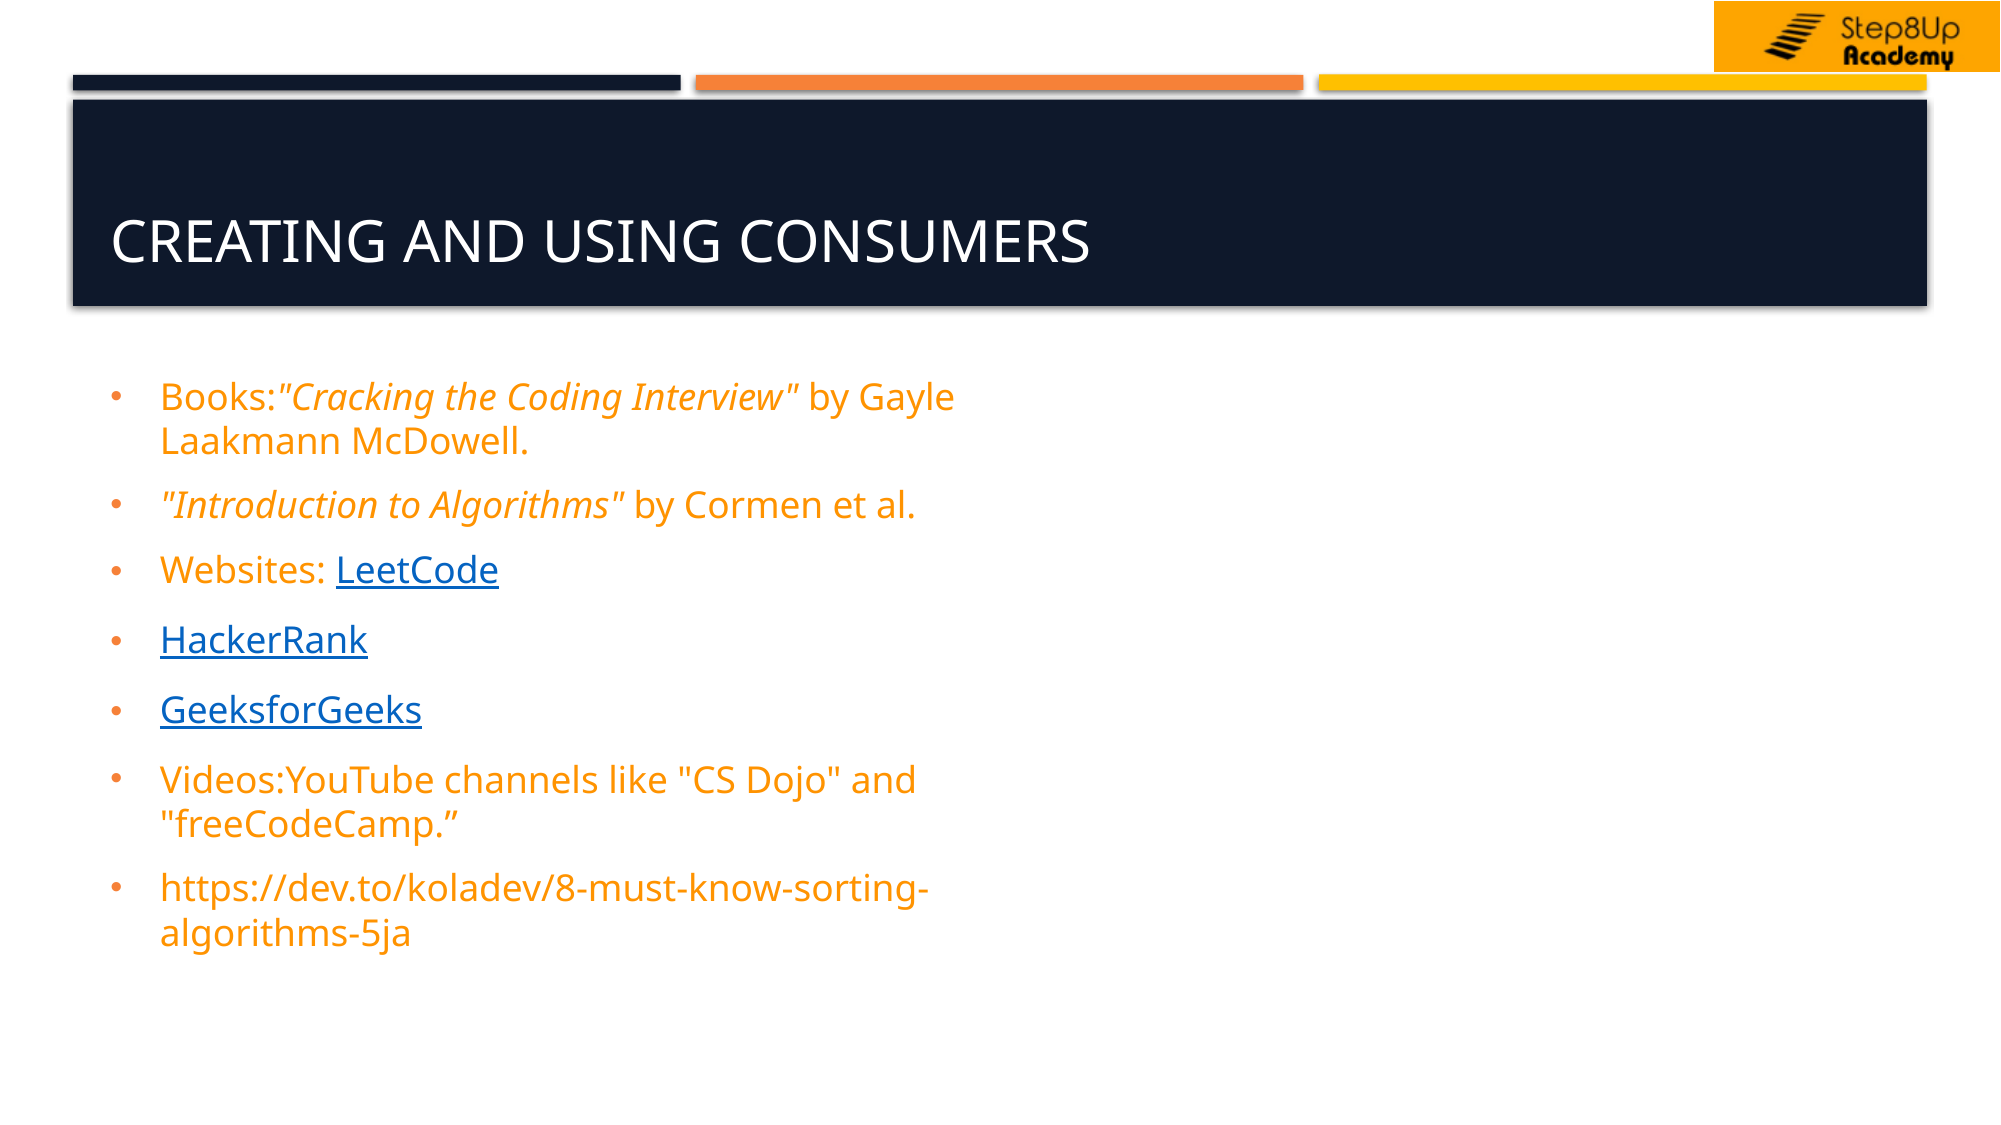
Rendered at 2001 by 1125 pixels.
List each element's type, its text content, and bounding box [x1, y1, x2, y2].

list Books:"Cracking the Coding Interview" by Gayle Laakmann McDowell. "Introduction to Algorithms" by Cormen et al. Websites: LeetCode HackerRank GeeksforGeeks Videos:YouTube channels like "CS Dojo" and "freeCodeCamp.” https://dev.to/koladev/8-must-know-sorting-algorithms-5ja [95, 365, 985, 962]
title Creating and Using Consumers [95, 119, 1905, 282]
picture [1714, 1, 2000, 72]
